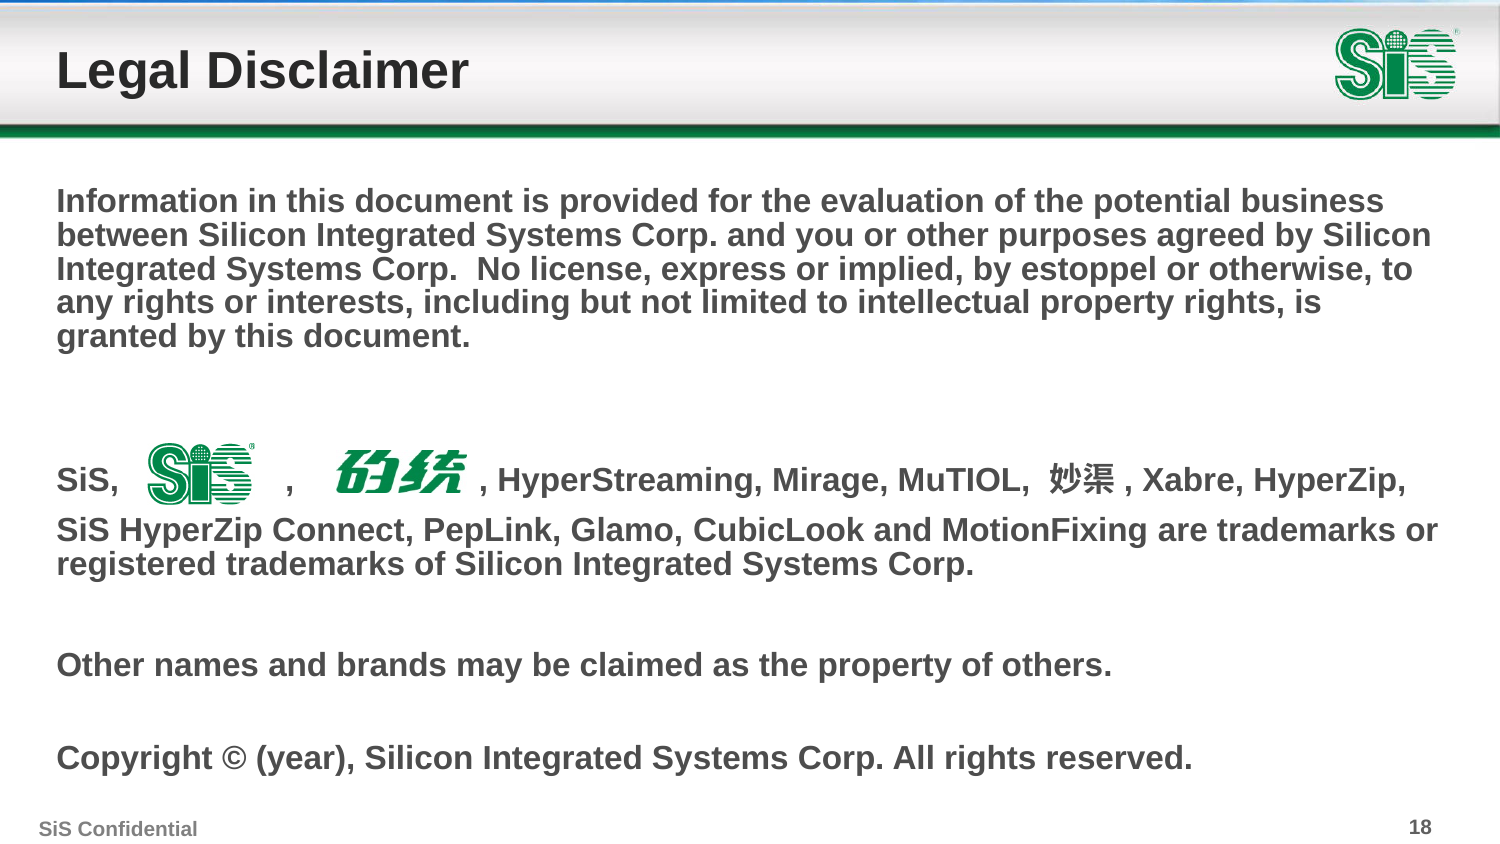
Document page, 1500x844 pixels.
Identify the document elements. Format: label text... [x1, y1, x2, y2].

slide_number 18 [1167, 806, 1447, 844]
list Information in this document is provided for the evaluation of the potential business between Silicon Integrated Systems Corp. and you or other purposes agreed by Silicon Integrated Systems Corp. No license, express or implied, by estoppel or otherwise, to any rights or interests, including but not limited to intellectual property rights, is granted by this document. SiS, , , HyperStreaming, Mirage, MuTIOL, 妙渠, Xabre, HyperZip, SiS HyperZip Connect, PepLink, Glamo, CubicLook and MotionFixing are trademarks or registered trademarks of Silicon Integrated Systems Corp. Other names and brands may be claimed as the property of others. Copyright © (year), Silicon Integrated Systems Corp. All rights reserved. [41, 129, 1459, 741]
title Legal Disclaimer [41, 14, 1223, 121]
picture [0, 0, 1500, 844]
